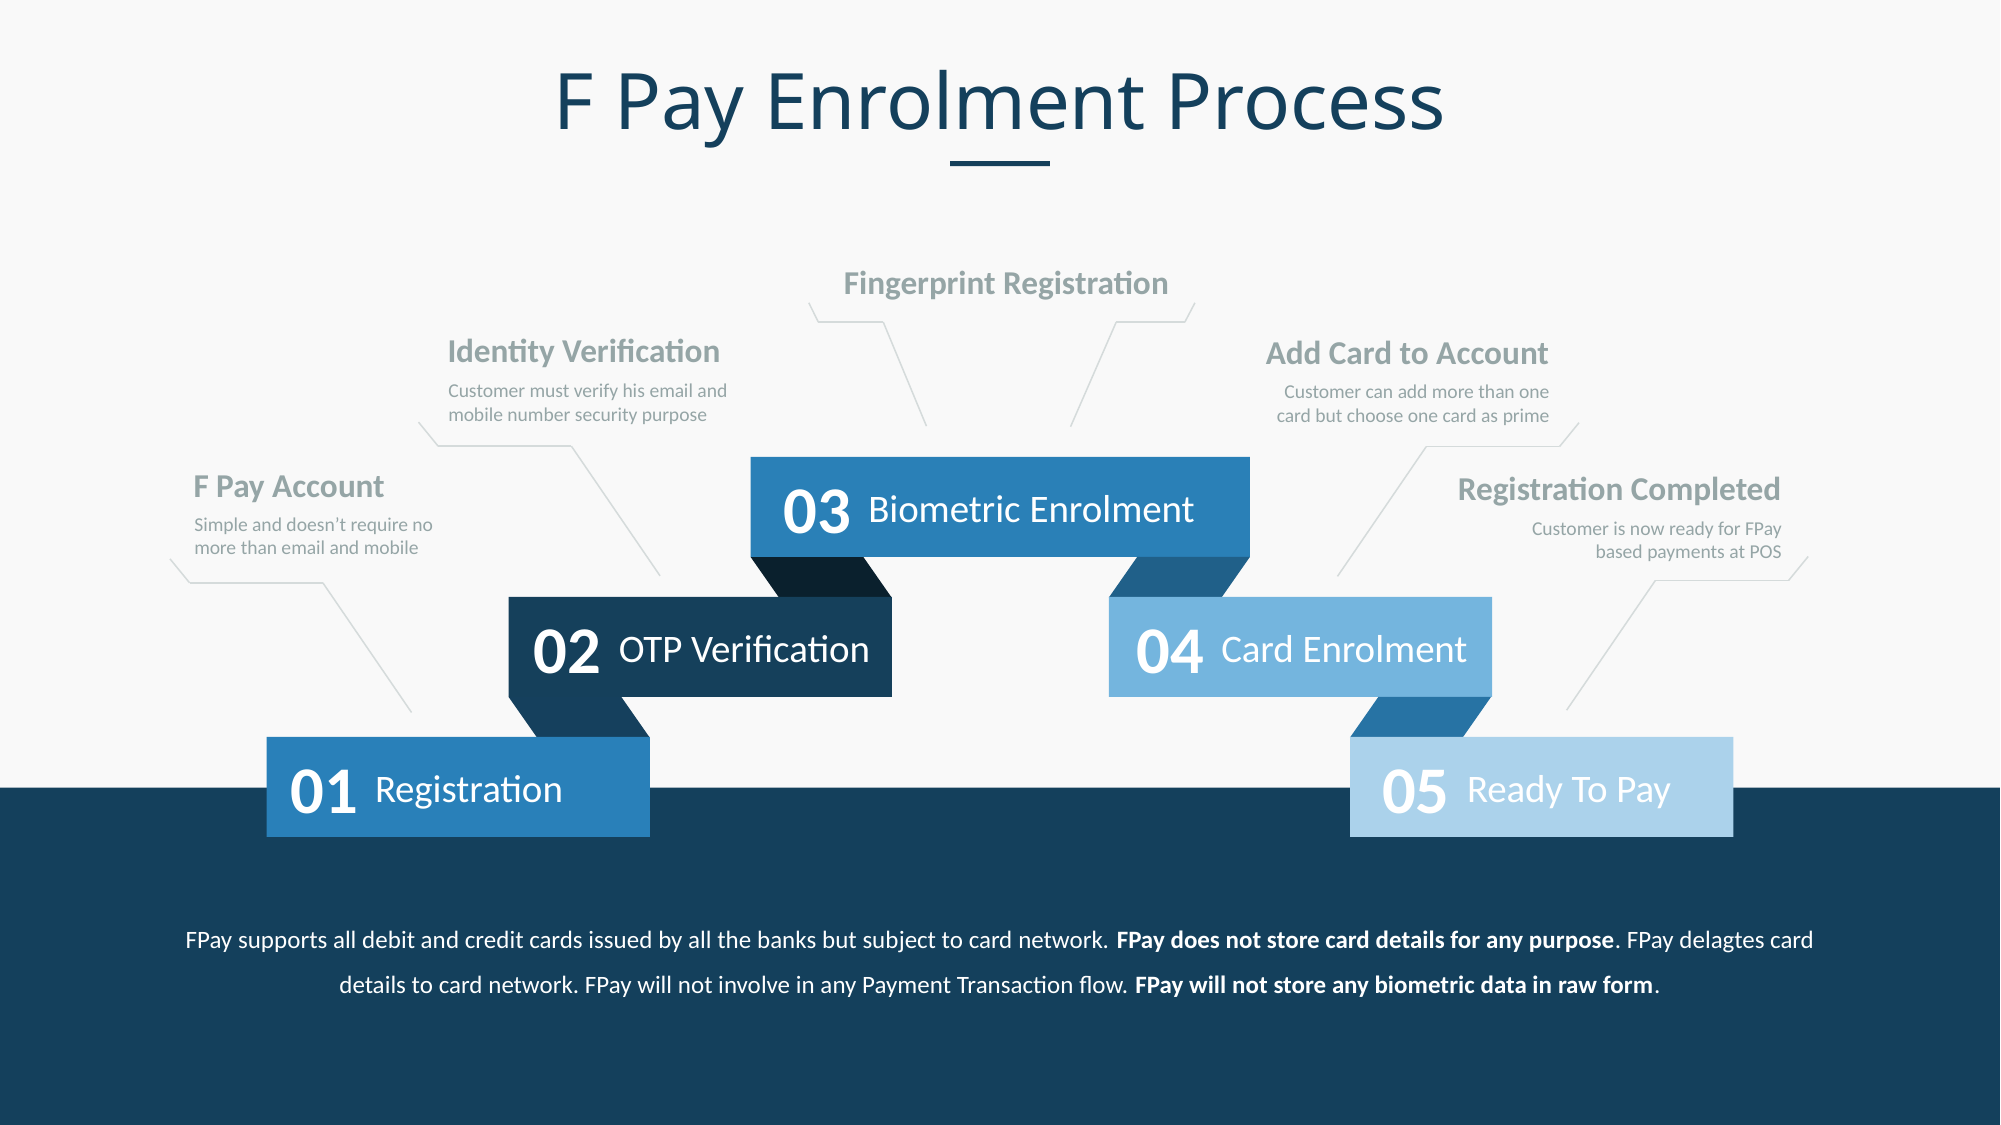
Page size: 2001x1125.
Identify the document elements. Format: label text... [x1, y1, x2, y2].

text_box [169, 564, 412, 713]
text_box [173, 453, 413, 561]
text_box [1566, 556, 1809, 711]
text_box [289, 746, 565, 829]
text_box [1107, 595, 1494, 699]
text_box [1348, 735, 1735, 839]
text_box [0, 785, 2000, 1125]
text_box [533, 606, 873, 689]
text_box [265, 735, 652, 839]
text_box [808, 302, 927, 427]
text_box [748, 555, 893, 595]
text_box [1216, 320, 1570, 431]
text_box [506, 695, 651, 735]
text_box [427, 319, 781, 429]
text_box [418, 421, 661, 576]
text_box [1108, 554, 1252, 595]
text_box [1381, 746, 1673, 828]
text_box [507, 595, 894, 699]
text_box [1136, 606, 1470, 689]
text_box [783, 466, 1197, 548]
text_box FPay supports all debit and credit cards issued by all the banks but subject to card network. FPay does not store card details for any purpose. FPay delagtes card details to card network. FPay will not involve in any Payment Transaction flow. FPay will not store any biometric data in raw form. [132, 898, 1868, 1078]
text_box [1070, 302, 1196, 427]
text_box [1337, 422, 1580, 577]
text_box Fingerprint Registration [816, 251, 1190, 303]
title F Pay Enrolment Process [99, 0, 1900, 200]
text_box [948, 159, 1052, 168]
text_box [1349, 694, 1493, 735]
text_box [1584, 456, 1802, 567]
text_box [749, 455, 1252, 559]
